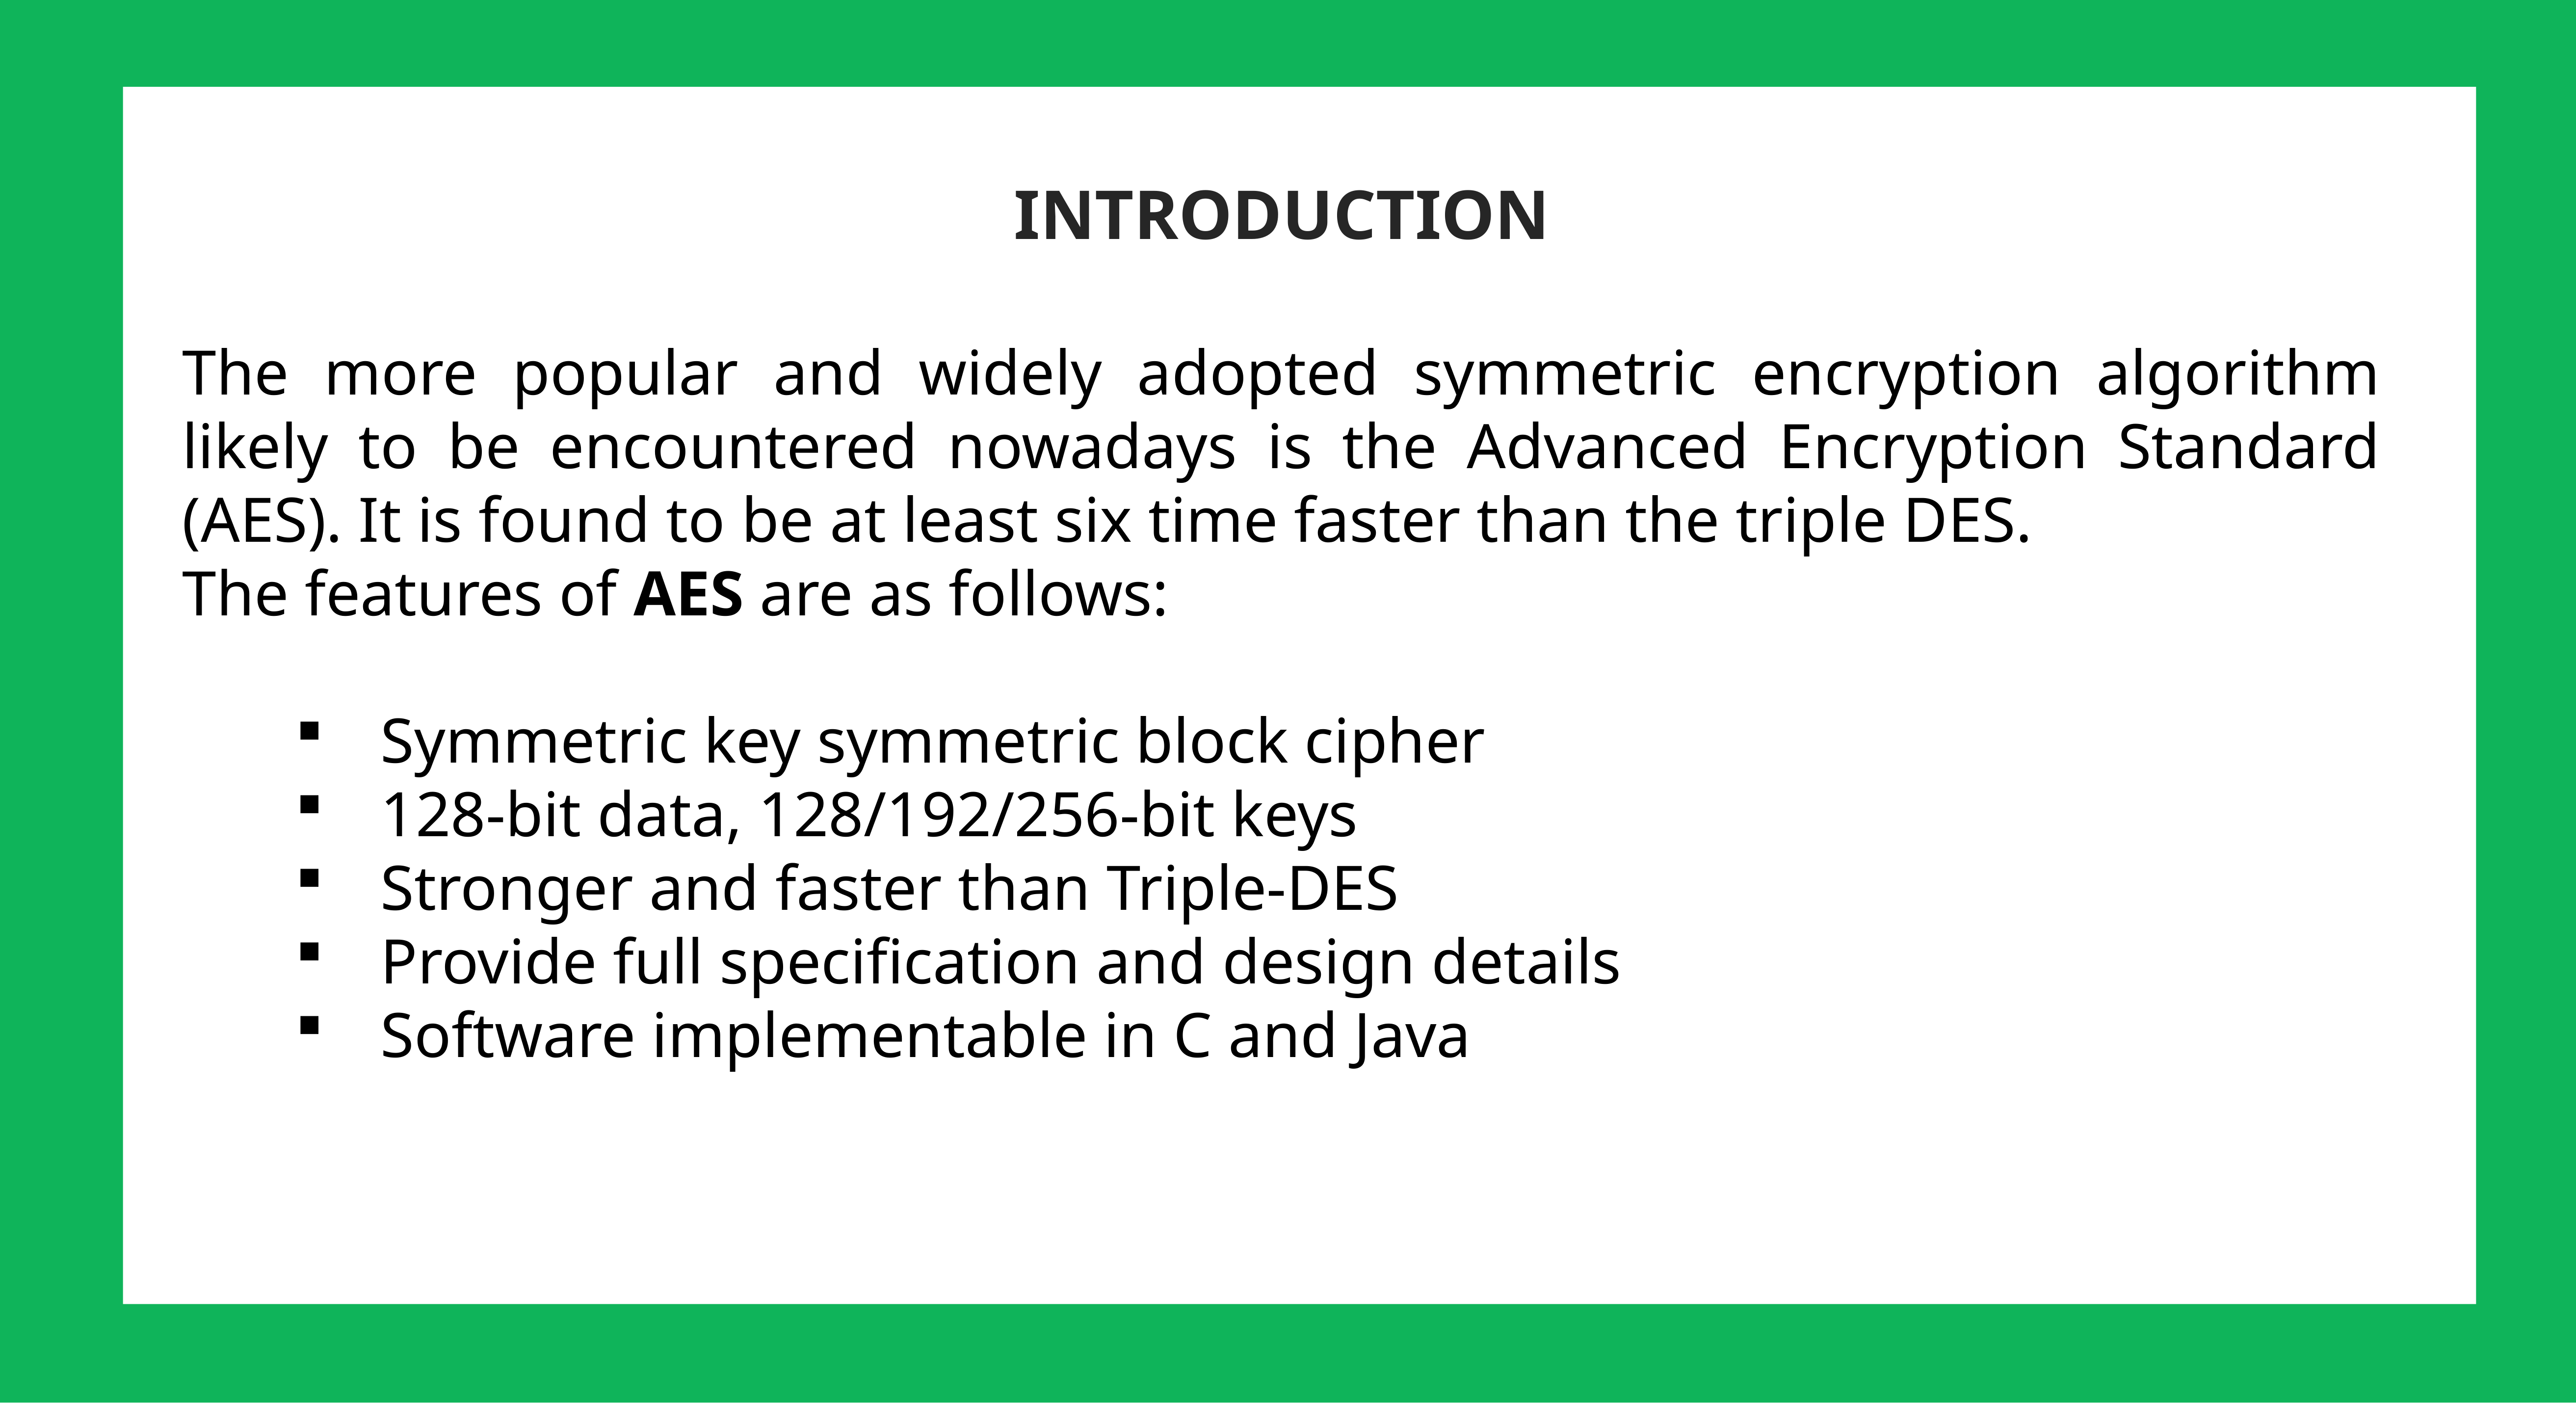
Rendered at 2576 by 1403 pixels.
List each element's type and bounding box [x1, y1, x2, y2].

text_box [123, 86, 2476, 1304]
